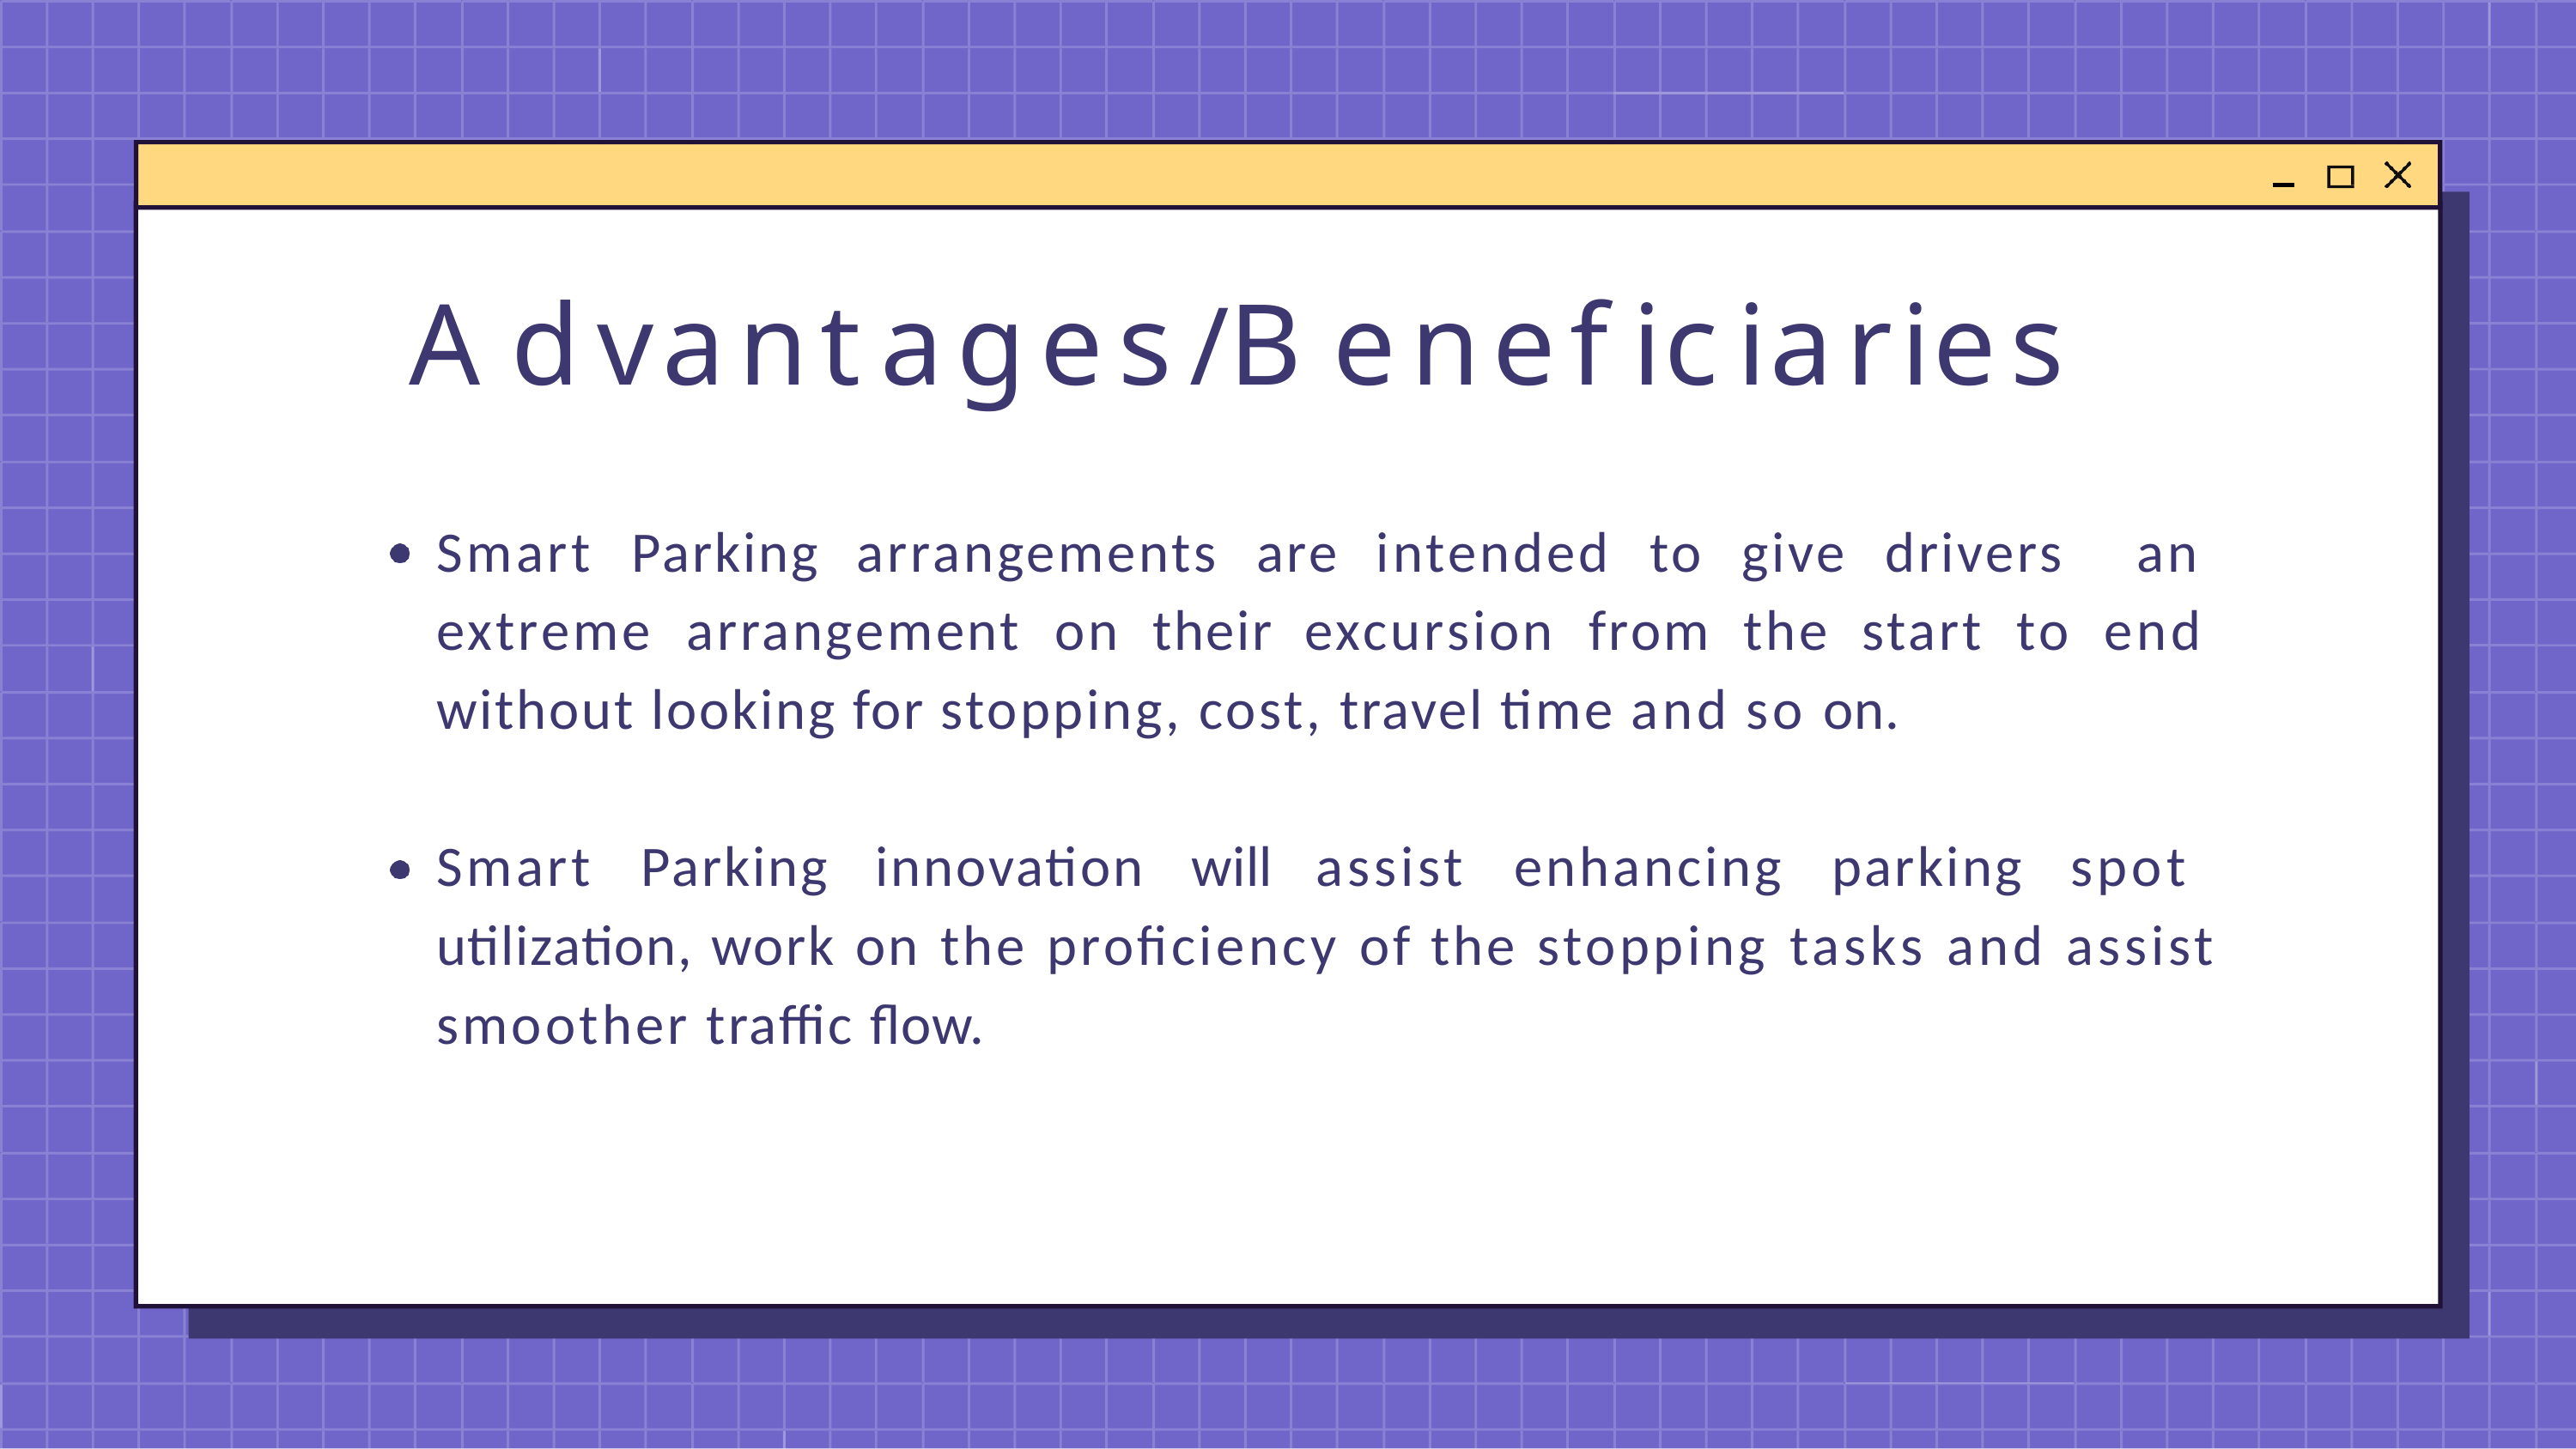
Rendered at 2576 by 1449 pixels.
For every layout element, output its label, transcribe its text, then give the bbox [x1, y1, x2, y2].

text_box Smart Parking arrangements are intended to give drivers an extreme arrangement on their excursion from the start to end without looking for stopping, cost, travel time and so on. Smart Parking innovation will assist enhancing parking spot utilization, work on the proficiency of the stopping tasks and assist smoother traffic flow. [434, 502, 2239, 1056]
picture [2385, 161, 2411, 188]
title Advantages/Beneficiaries [406, 271, 2170, 515]
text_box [390, 543, 410, 880]
